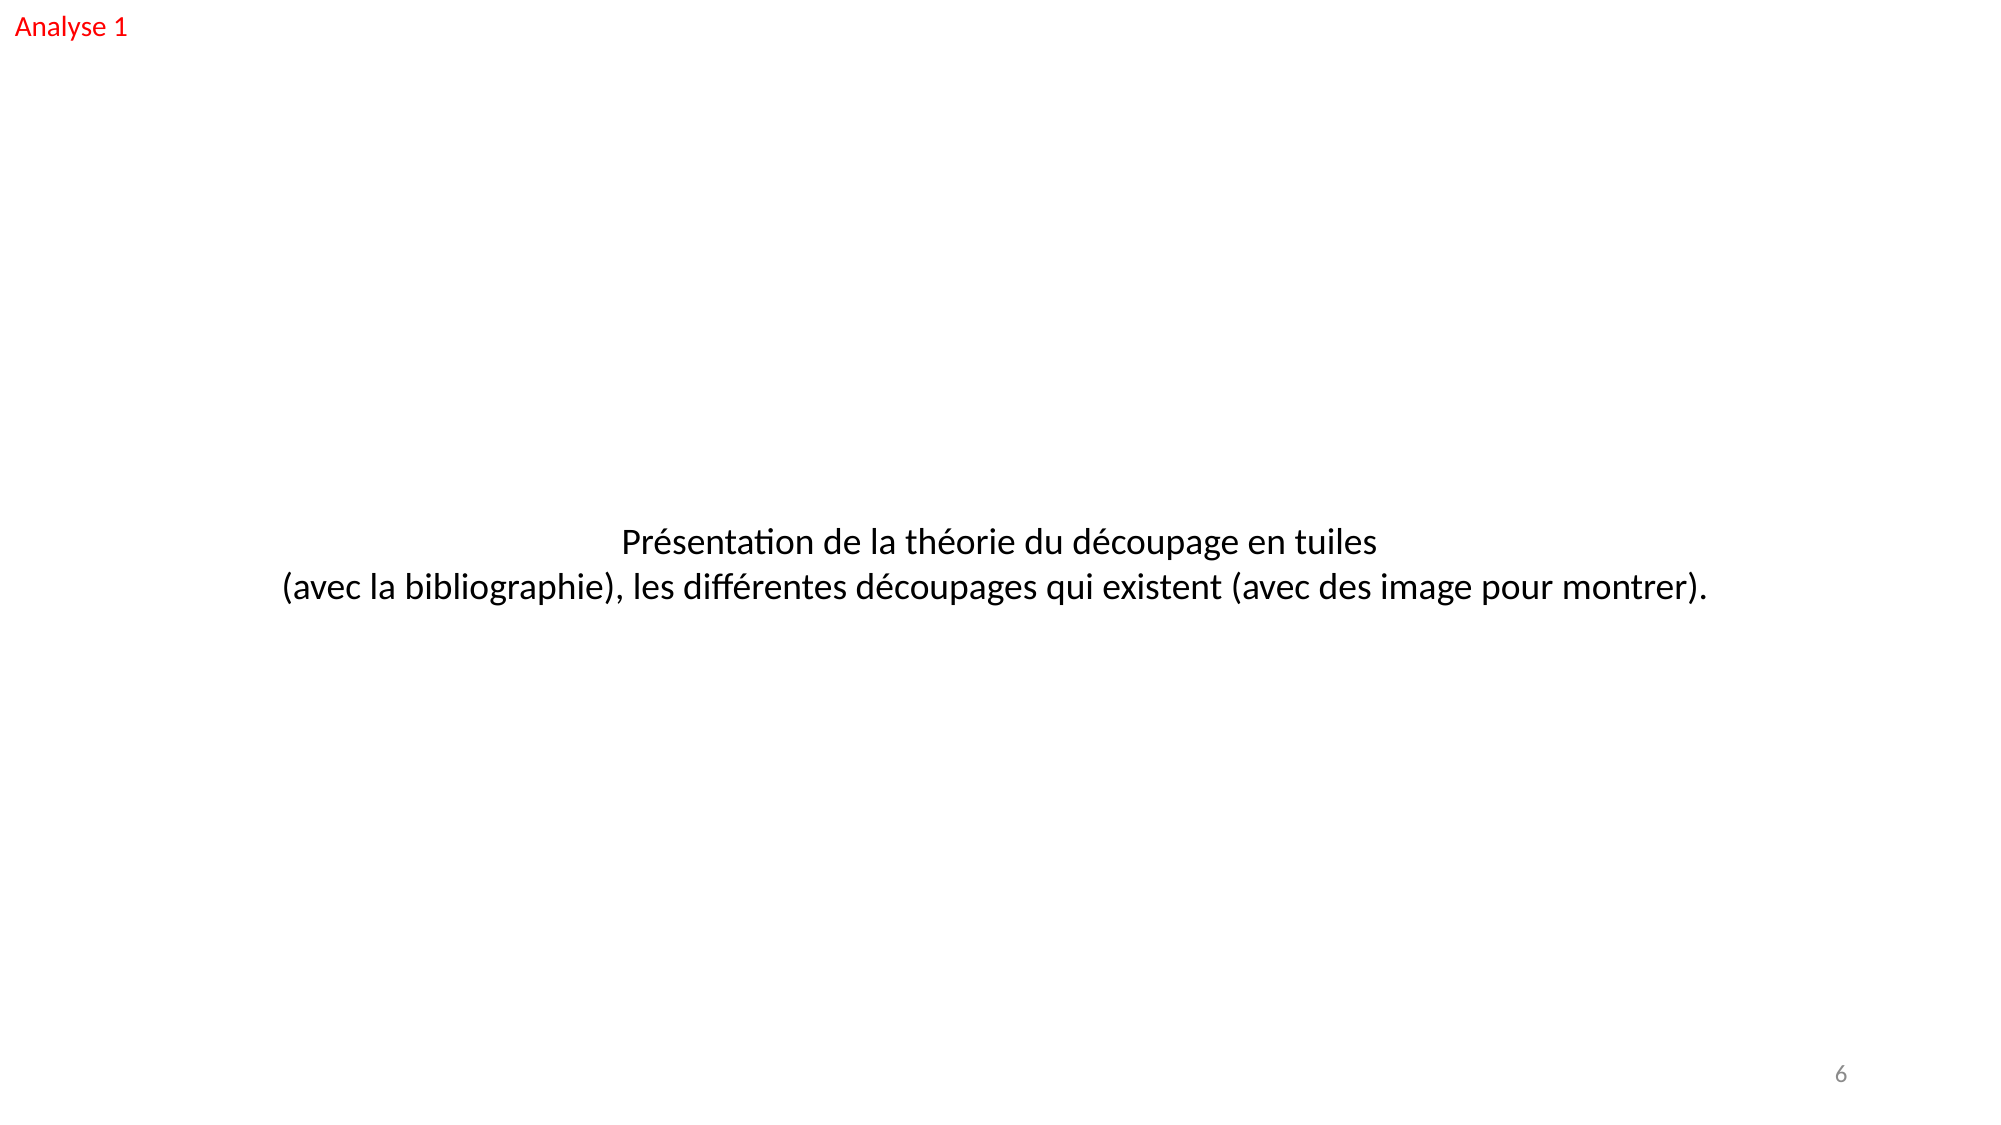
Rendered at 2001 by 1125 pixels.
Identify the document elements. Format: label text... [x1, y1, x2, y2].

text_box Analyse 1 [0, 0, 155, 50]
text_box Présentation de la théorie du découpage en tuiles (avec la bibliographie), les différentes découpages qui existent (avec des image pour montrer). [266, 509, 1734, 615]
slide_number 6 [1412, 1042, 1863, 1103]
